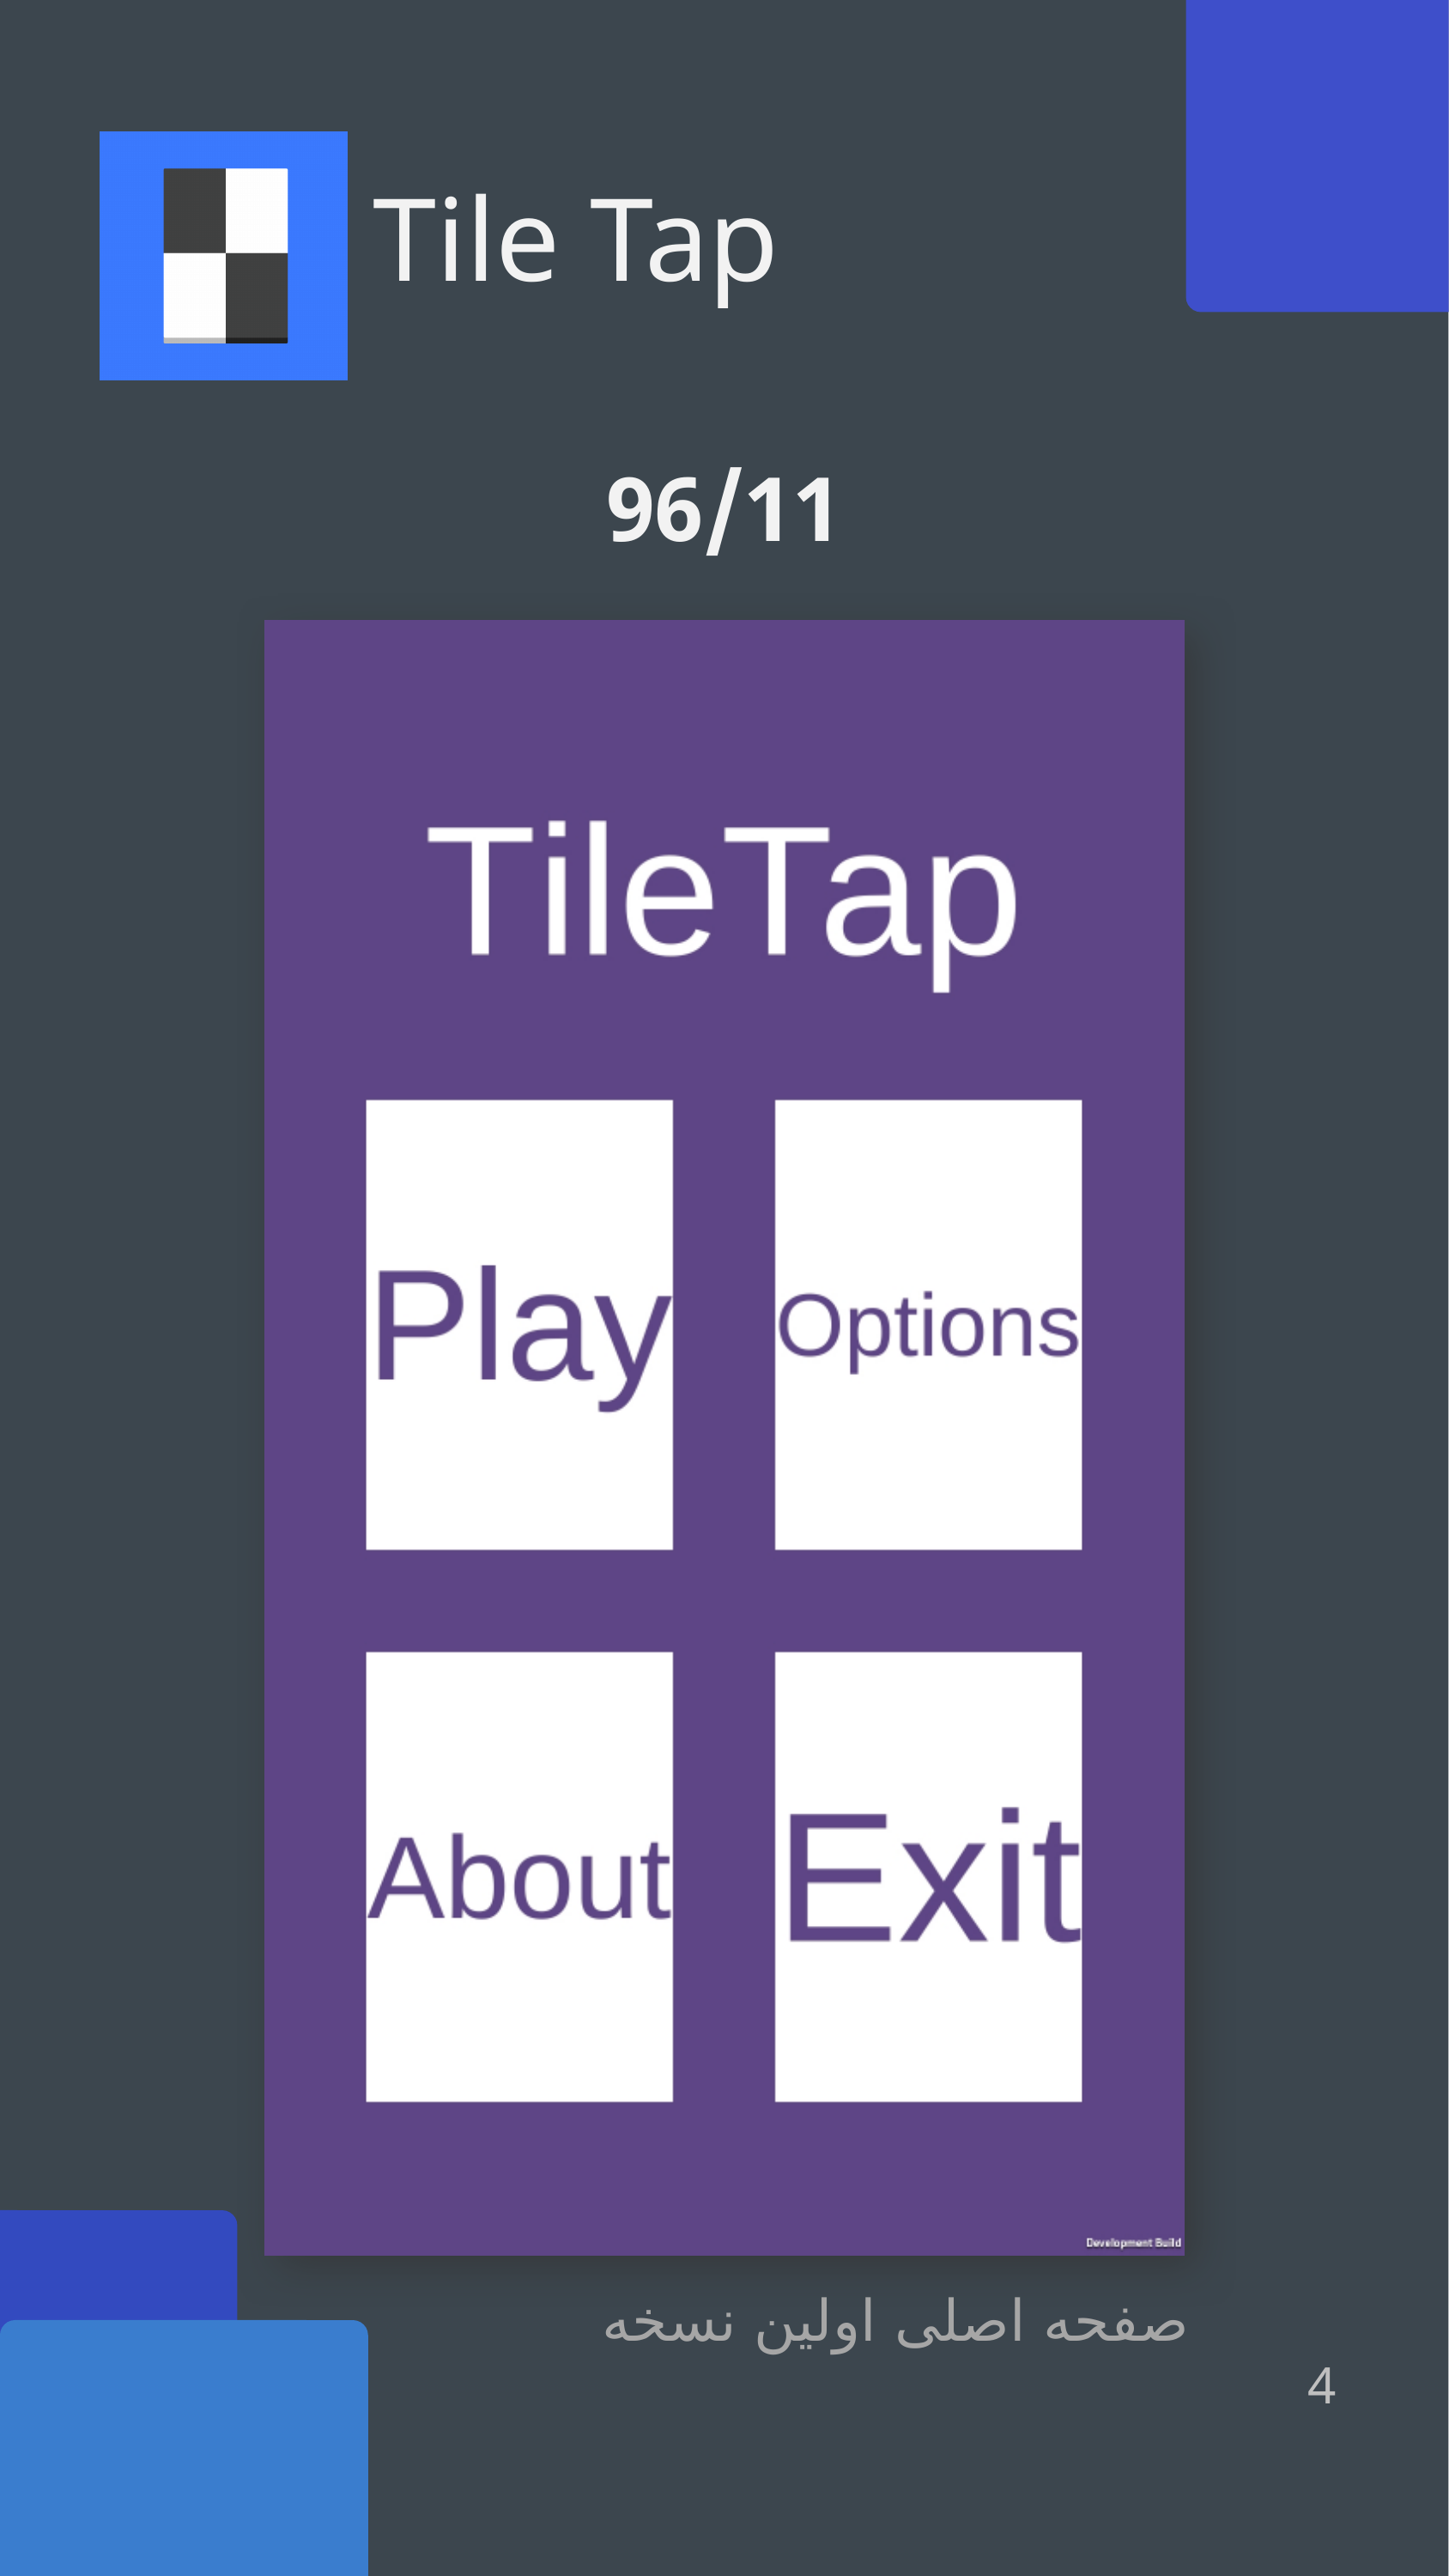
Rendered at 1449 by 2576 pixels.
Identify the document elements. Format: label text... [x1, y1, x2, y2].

text_box صفحه اصلی اولین نسخه [589, 2277, 1203, 2359]
title 96/11 [472, 426, 976, 599]
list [264, 620, 1185, 2256]
picture [100, 131, 348, 380]
slide_number 4 [1022, 2318, 1349, 2457]
